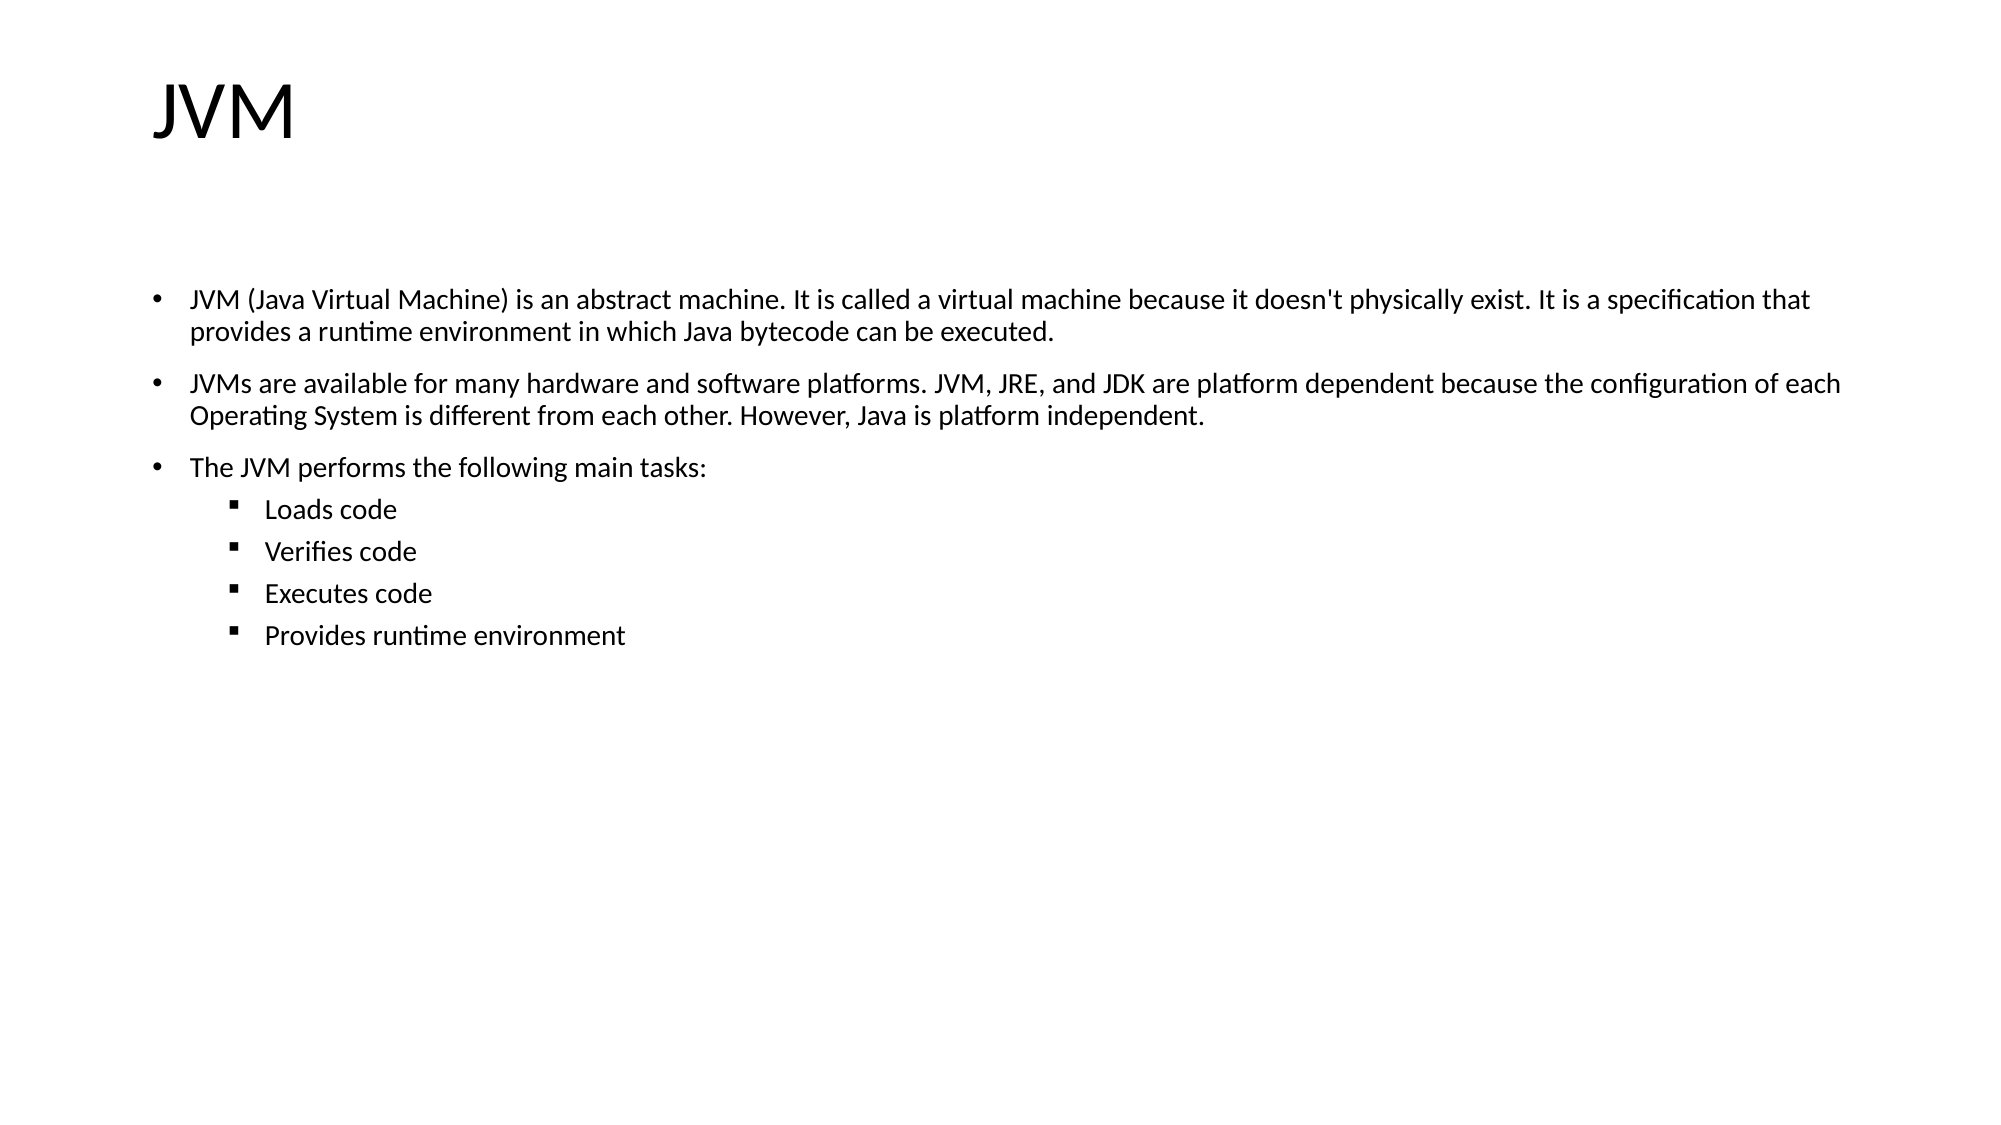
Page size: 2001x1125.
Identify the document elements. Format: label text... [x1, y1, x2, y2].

title JVM [137, 3, 1863, 221]
list JVM (Java Virtual Machine) is an abstract machine. It is called a virtual machine because it doesn't physically exist. It is a specification that provides a runtime environment in which Java bytecode can be executed. JVMs are available for many hardware and software platforms. JVM, JRE, and JDK are platform dependent because the configuration of each Operating System is different from each other. However, Java is platform independent. The JVM performs the following main tasks: Loads code Verifies code Executes code Provides runtime environment [137, 277, 1863, 1014]
